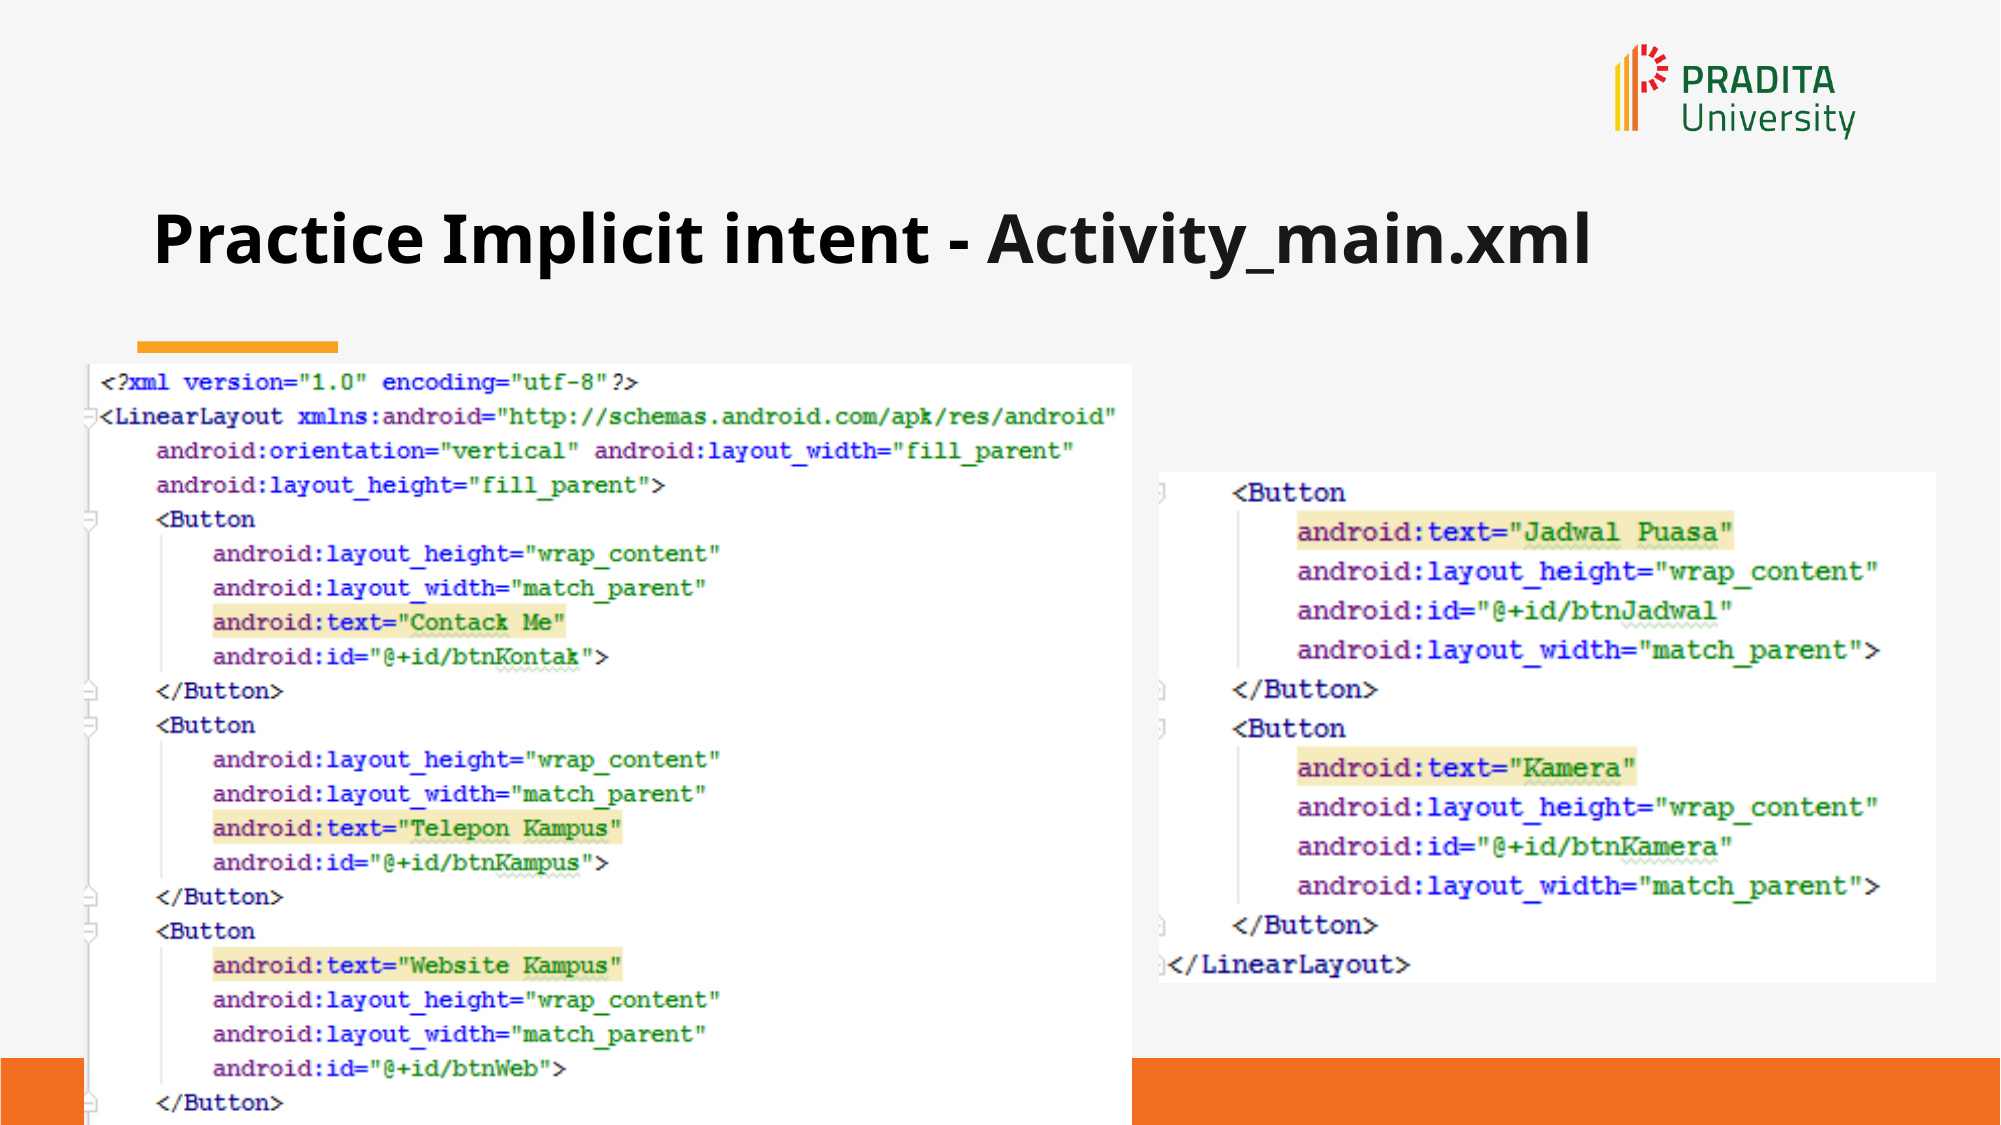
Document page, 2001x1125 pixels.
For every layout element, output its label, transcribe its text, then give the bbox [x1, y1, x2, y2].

picture [1159, 472, 1936, 983]
text_box [1132, 982, 1981, 1095]
picture [0, 364, 2000, 1125]
title Practice Implicit intent - Activity_main.xml [137, 178, 1863, 305]
picture [1607, 36, 1863, 147]
